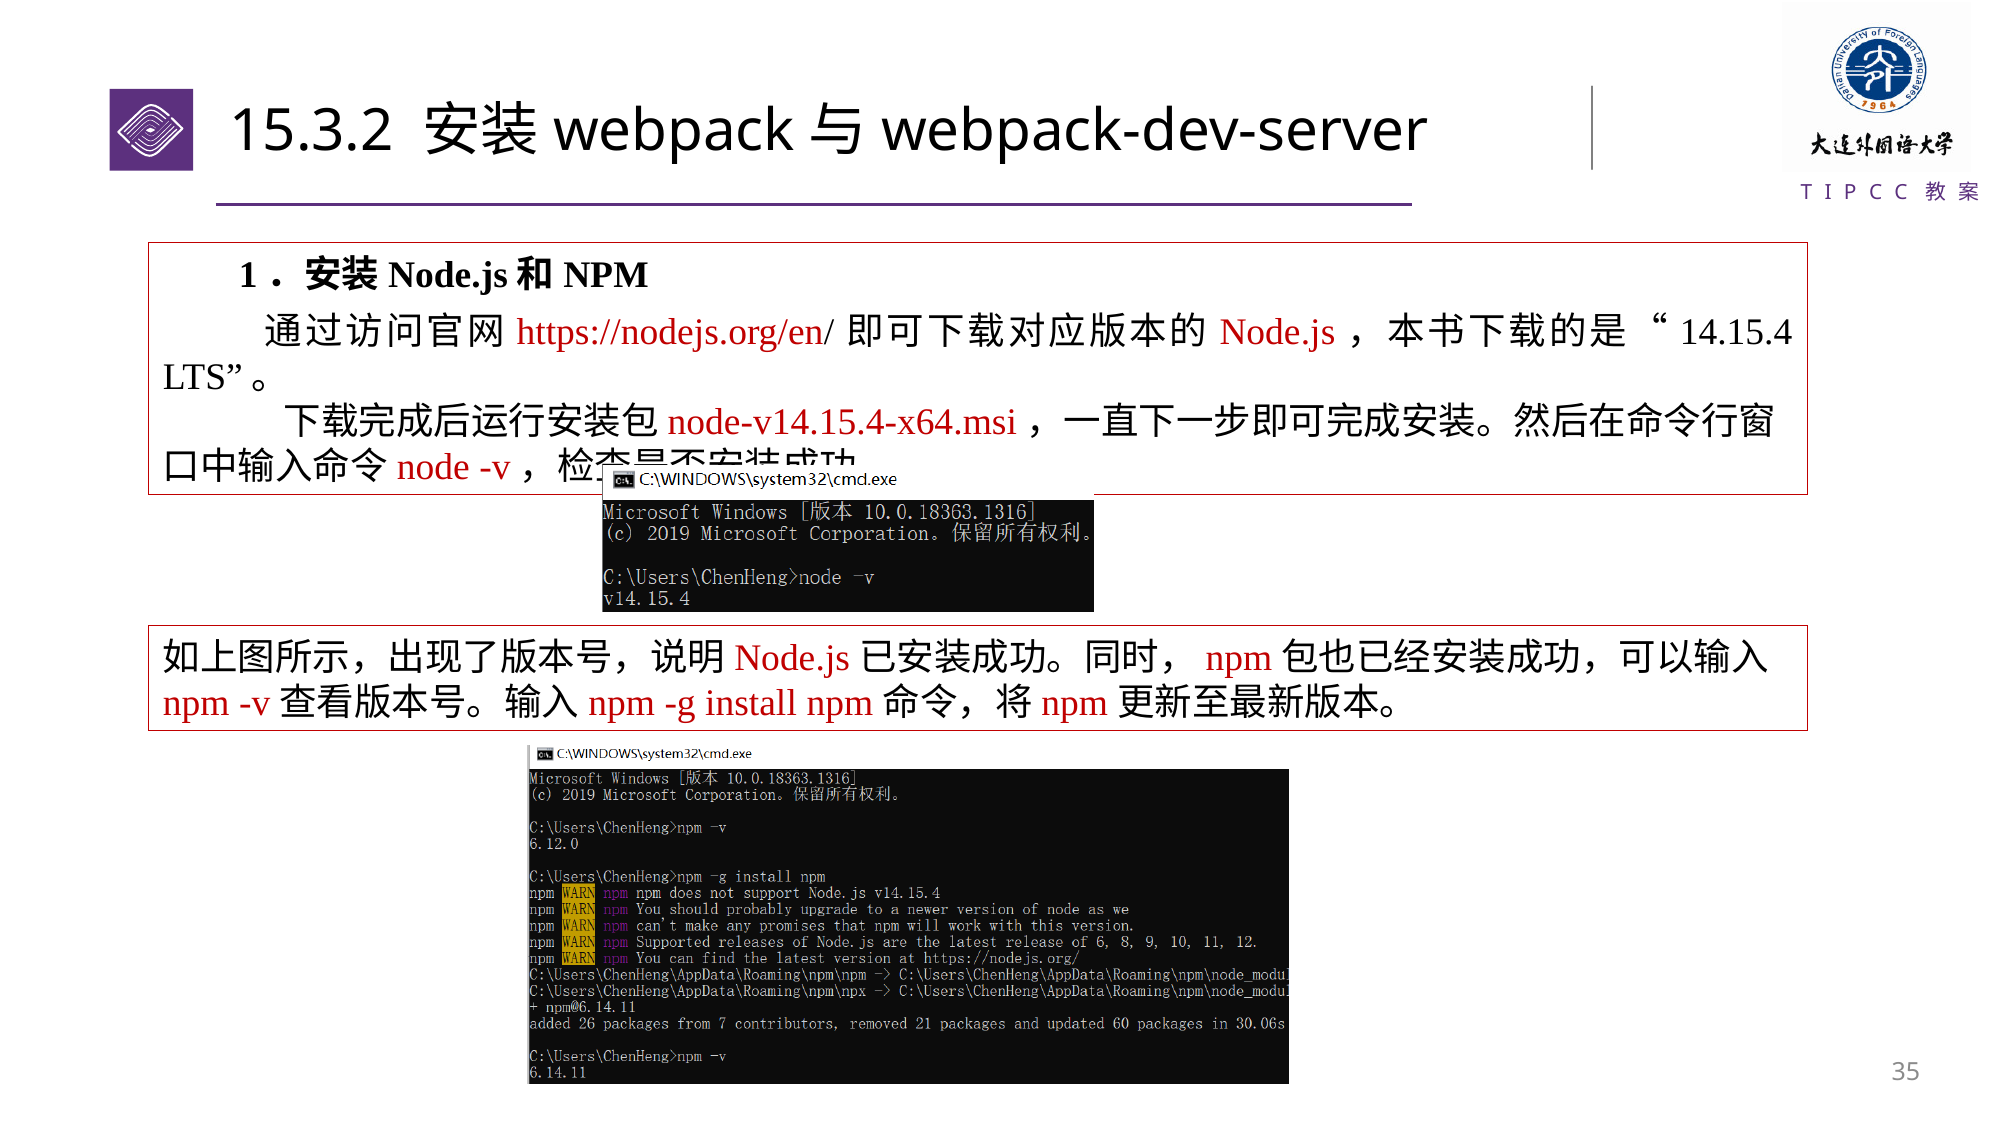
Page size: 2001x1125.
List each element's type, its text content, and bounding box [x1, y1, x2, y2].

text_box 如上图所示，出现了版本号，说明Node.js已安装成功。同时，npm包也已经安装成功，可以输入npm -v查看版本号。输入npm -g install npm命令，将npm更新至最新版本。 [148, 625, 1808, 731]
slide_number 34 [1485, 1042, 1936, 1103]
picture [527, 745, 1289, 1084]
title 15.3.2 安装webpack与webpack-dev-server [214, 59, 1564, 205]
picture [602, 465, 1094, 613]
picture [1782, 2, 1971, 172]
text_box 1．安装Node.js和NPM 通过访问官网https://nodejs.org/en/即可下载对应版本的Node.js，本书下载的是“14.15.4 LTS”。 下载完成后运行安装包node-v14.15.4-x64.msi，一直下一步即可完成安装。然后在命令行窗口中输入命令node -v，检查是否安装成功。 [148, 242, 1808, 495]
